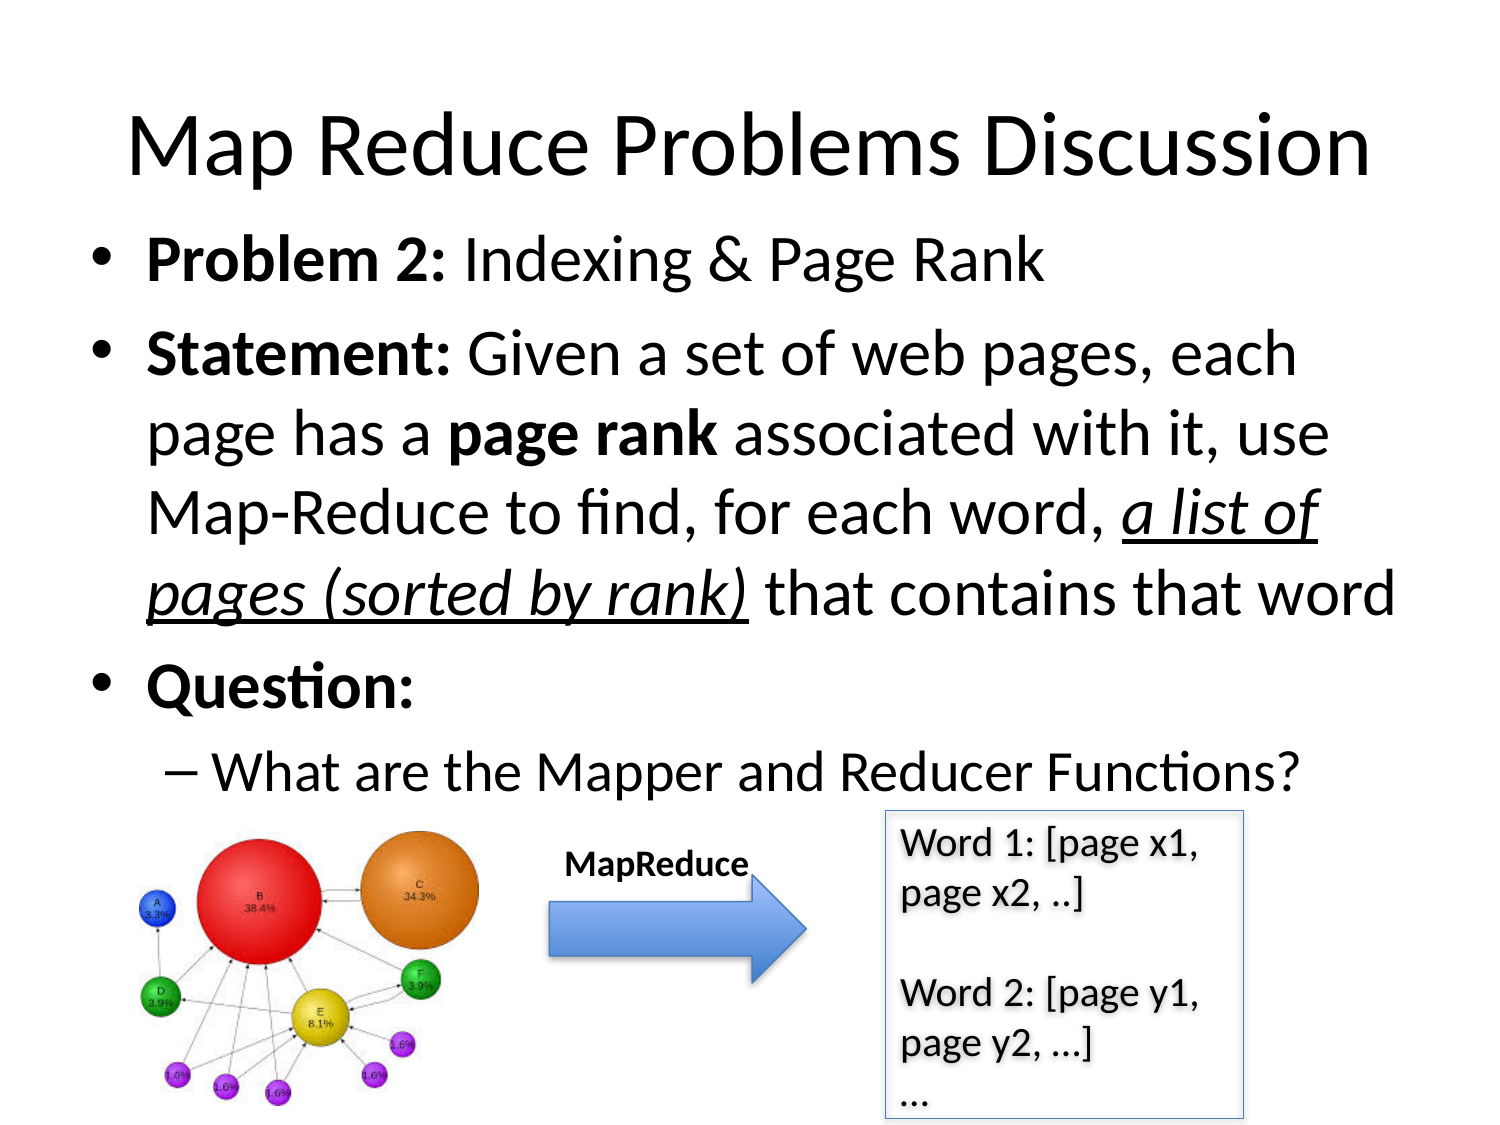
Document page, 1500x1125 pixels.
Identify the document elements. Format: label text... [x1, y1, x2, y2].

title Map Reduce Problems Discussion [75, 45, 1425, 207]
text_box [548, 892, 807, 984]
picture [139, 831, 479, 1106]
text_box Word 1: [page x1, page x2, ..] Word 2: [page y1, page y2, …] … [885, 810, 1244, 1119]
text_box MapReduce [549, 831, 822, 892]
list Problem 2: Indexing & Page Rank Statement: Given a set of web pages, each page has a page rank associated with it, use Map-Reduce to find, for each word, a list of pages (sorted by rank) that contains that word Question: What are the Mapper and Reducer Functions? [75, 207, 1425, 950]
